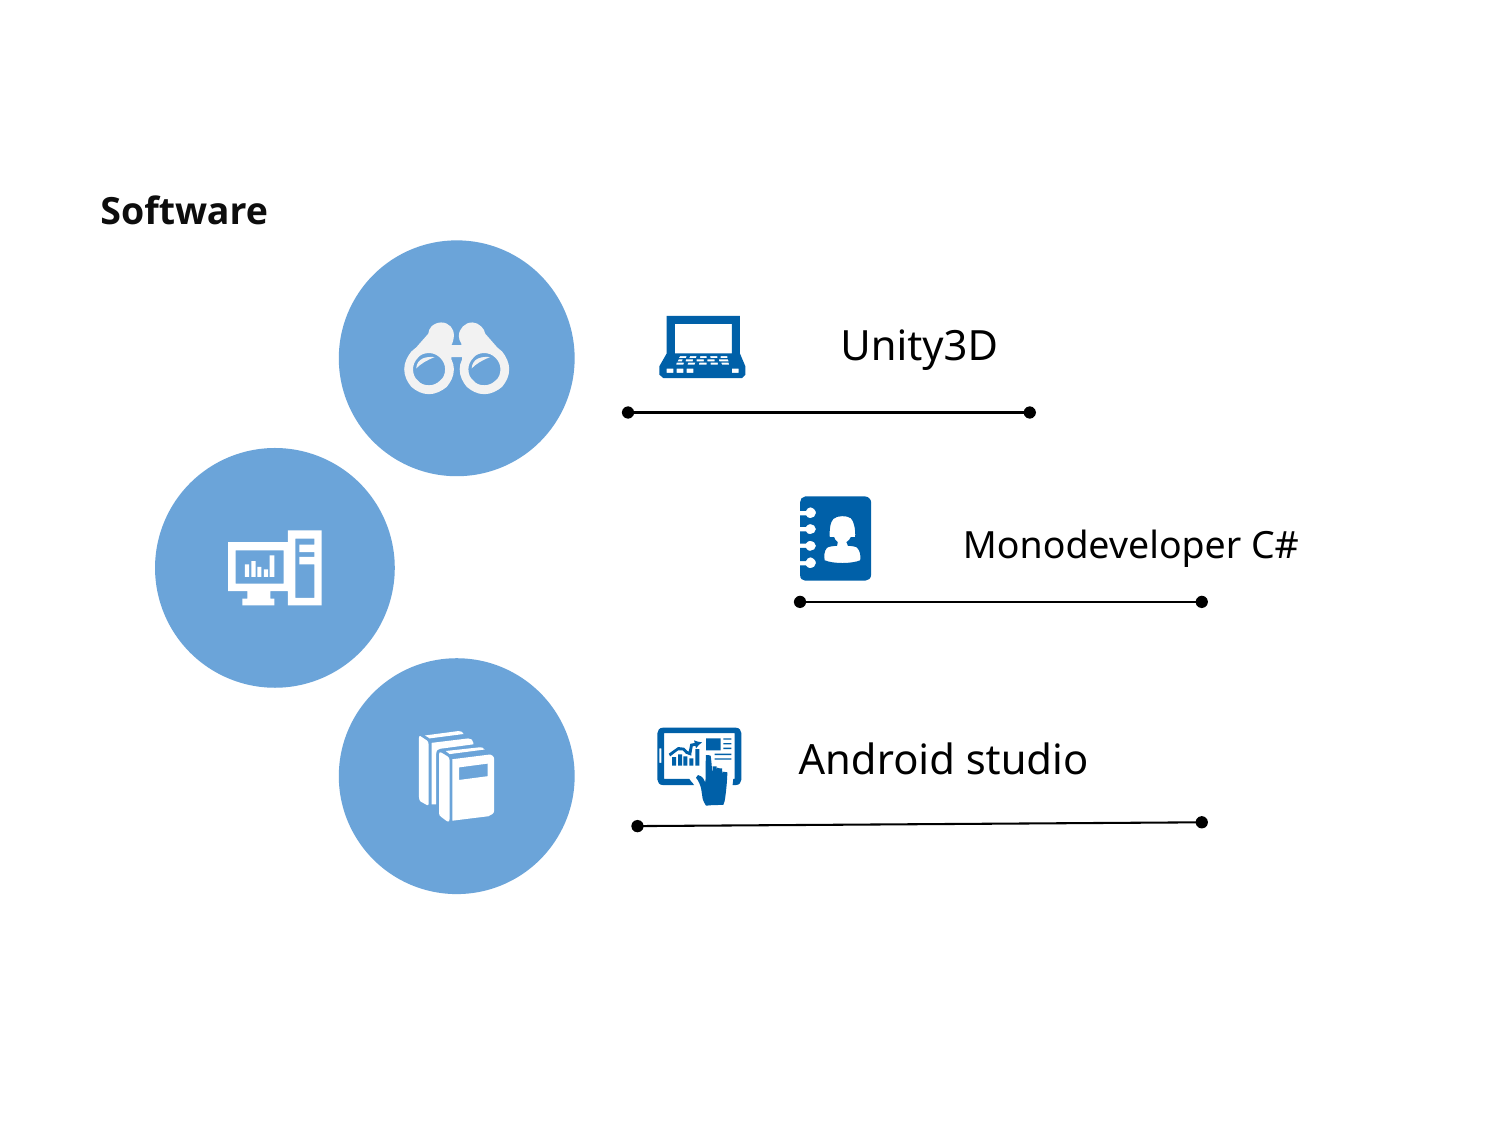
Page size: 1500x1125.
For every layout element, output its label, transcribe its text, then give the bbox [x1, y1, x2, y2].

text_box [637, 822, 1202, 827]
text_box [338, 658, 575, 895]
text_box [800, 496, 872, 581]
text_box [696, 755, 727, 806]
text_box [657, 727, 727, 786]
text_box Software [85, 179, 457, 240]
text_box Android studio [727, 713, 1275, 791]
text_box [659, 315, 746, 379]
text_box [154, 447, 395, 688]
text_box Unity3D [769, 298, 1030, 376]
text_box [338, 240, 575, 477]
text_box Monodeveloper C# [891, 502, 1439, 574]
